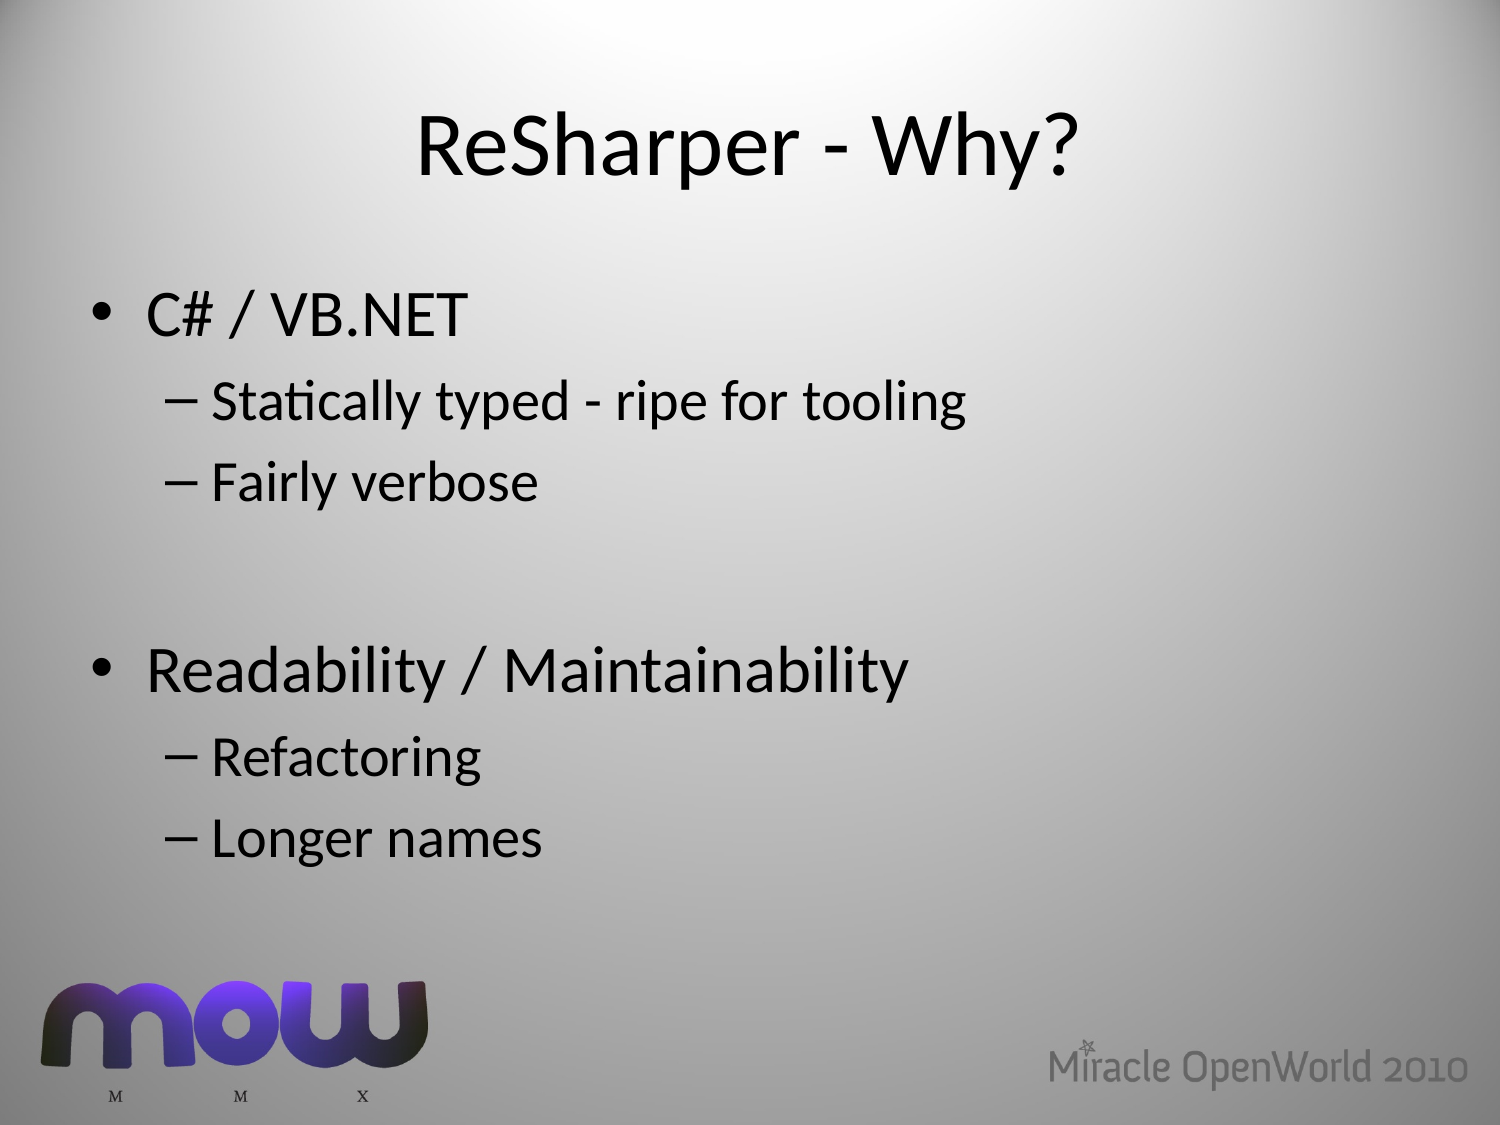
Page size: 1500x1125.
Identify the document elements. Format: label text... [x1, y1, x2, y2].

picture [0, 0, 1500, 1125]
title ReSharper - Why? [75, 45, 1425, 233]
list C# / VB.NET Statically typed - ripe for tooling Fairly verbose Readability / Maintainability Refactoring Longer names [75, 262, 1425, 1005]
